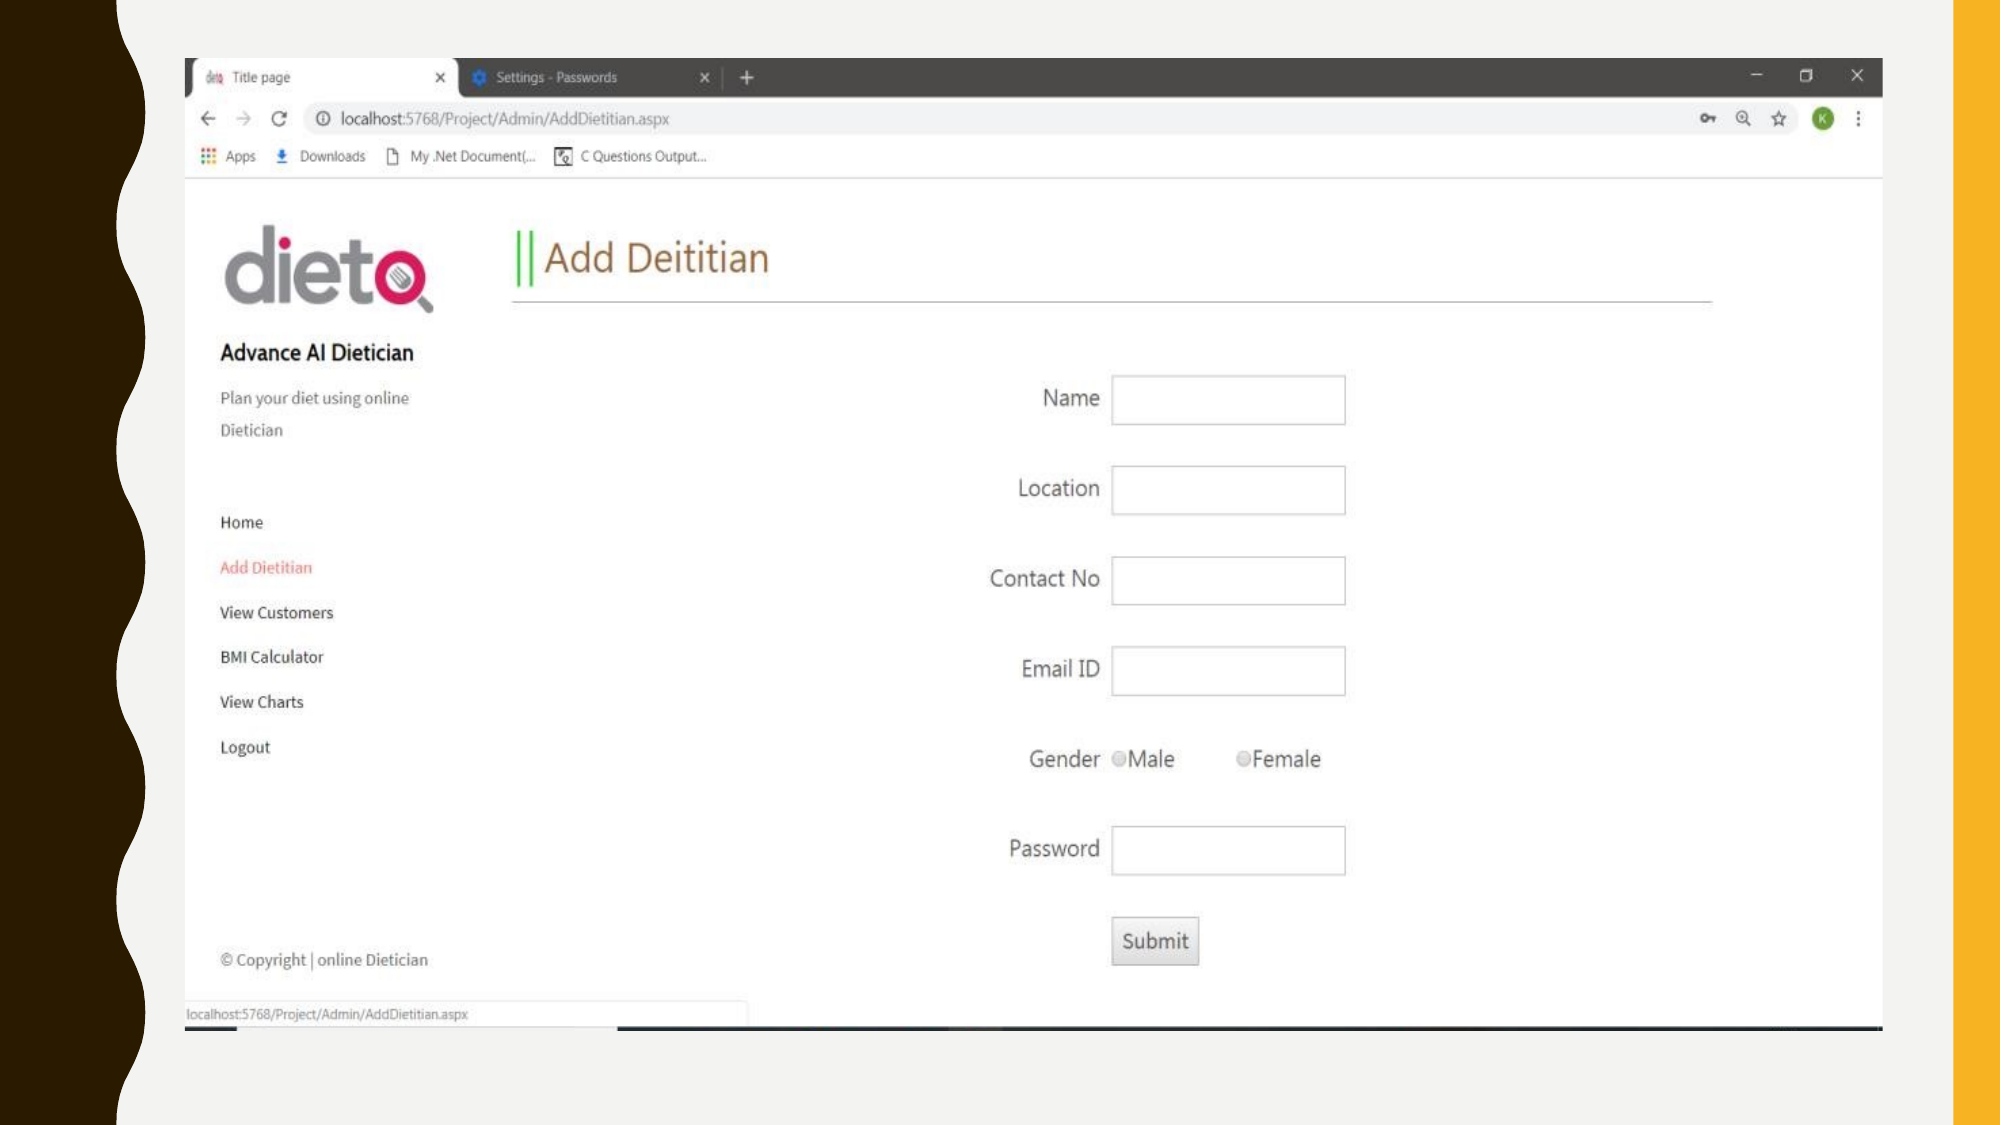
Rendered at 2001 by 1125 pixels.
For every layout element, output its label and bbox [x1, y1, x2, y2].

list [184, 58, 1883, 1031]
